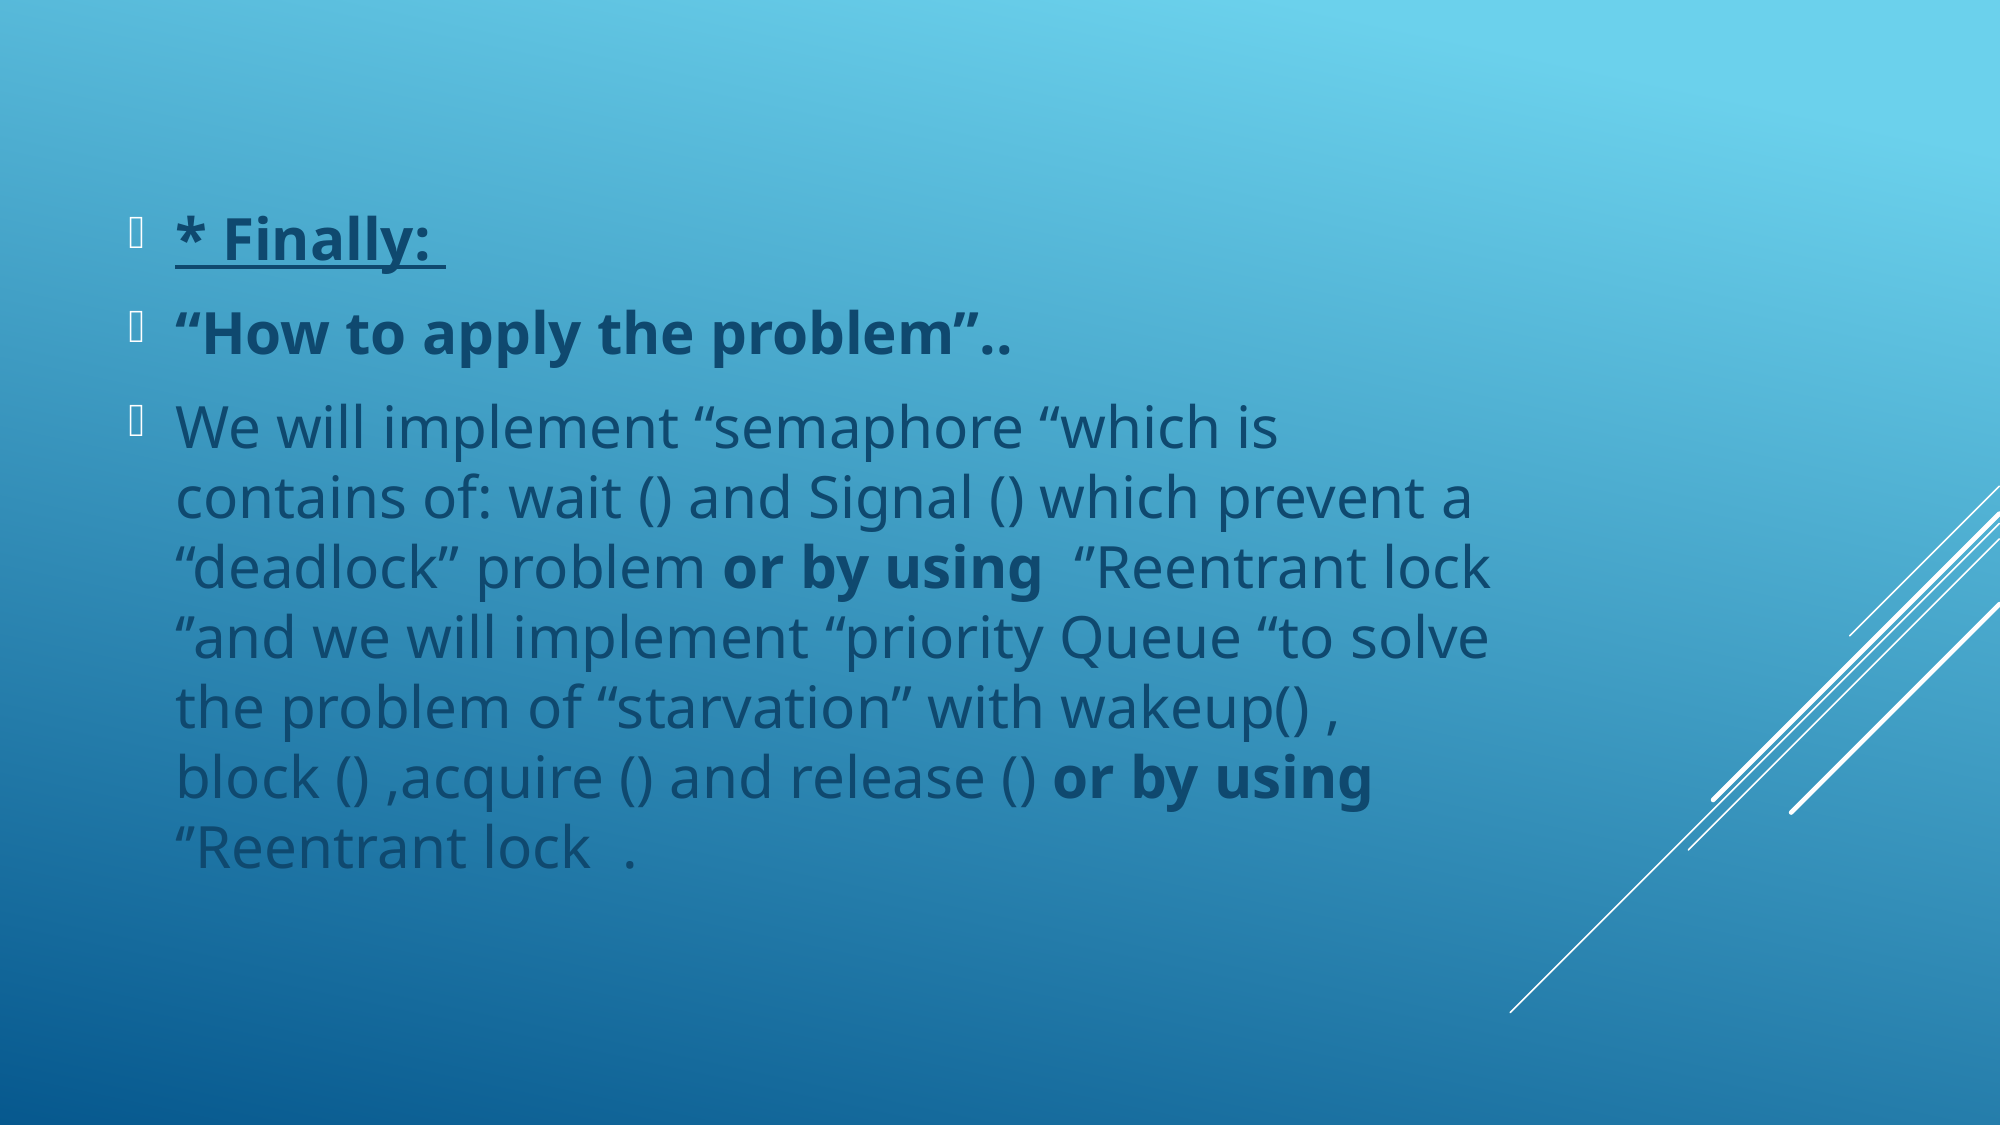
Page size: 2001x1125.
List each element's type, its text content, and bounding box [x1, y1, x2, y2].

list * Finally: “How to apply the problem”.. We will implement “semaphore “which is contains of: wait () and Signal () which prevent a “deadlock” problem or by using ‘’Reentrant lock ‘’and we will implement “priority Queue “to solve the problem of “starvation” with wakeup() , block () ,acquire () and release () or by using ‘’Reentrant lock . [113, 110, 1514, 1043]
